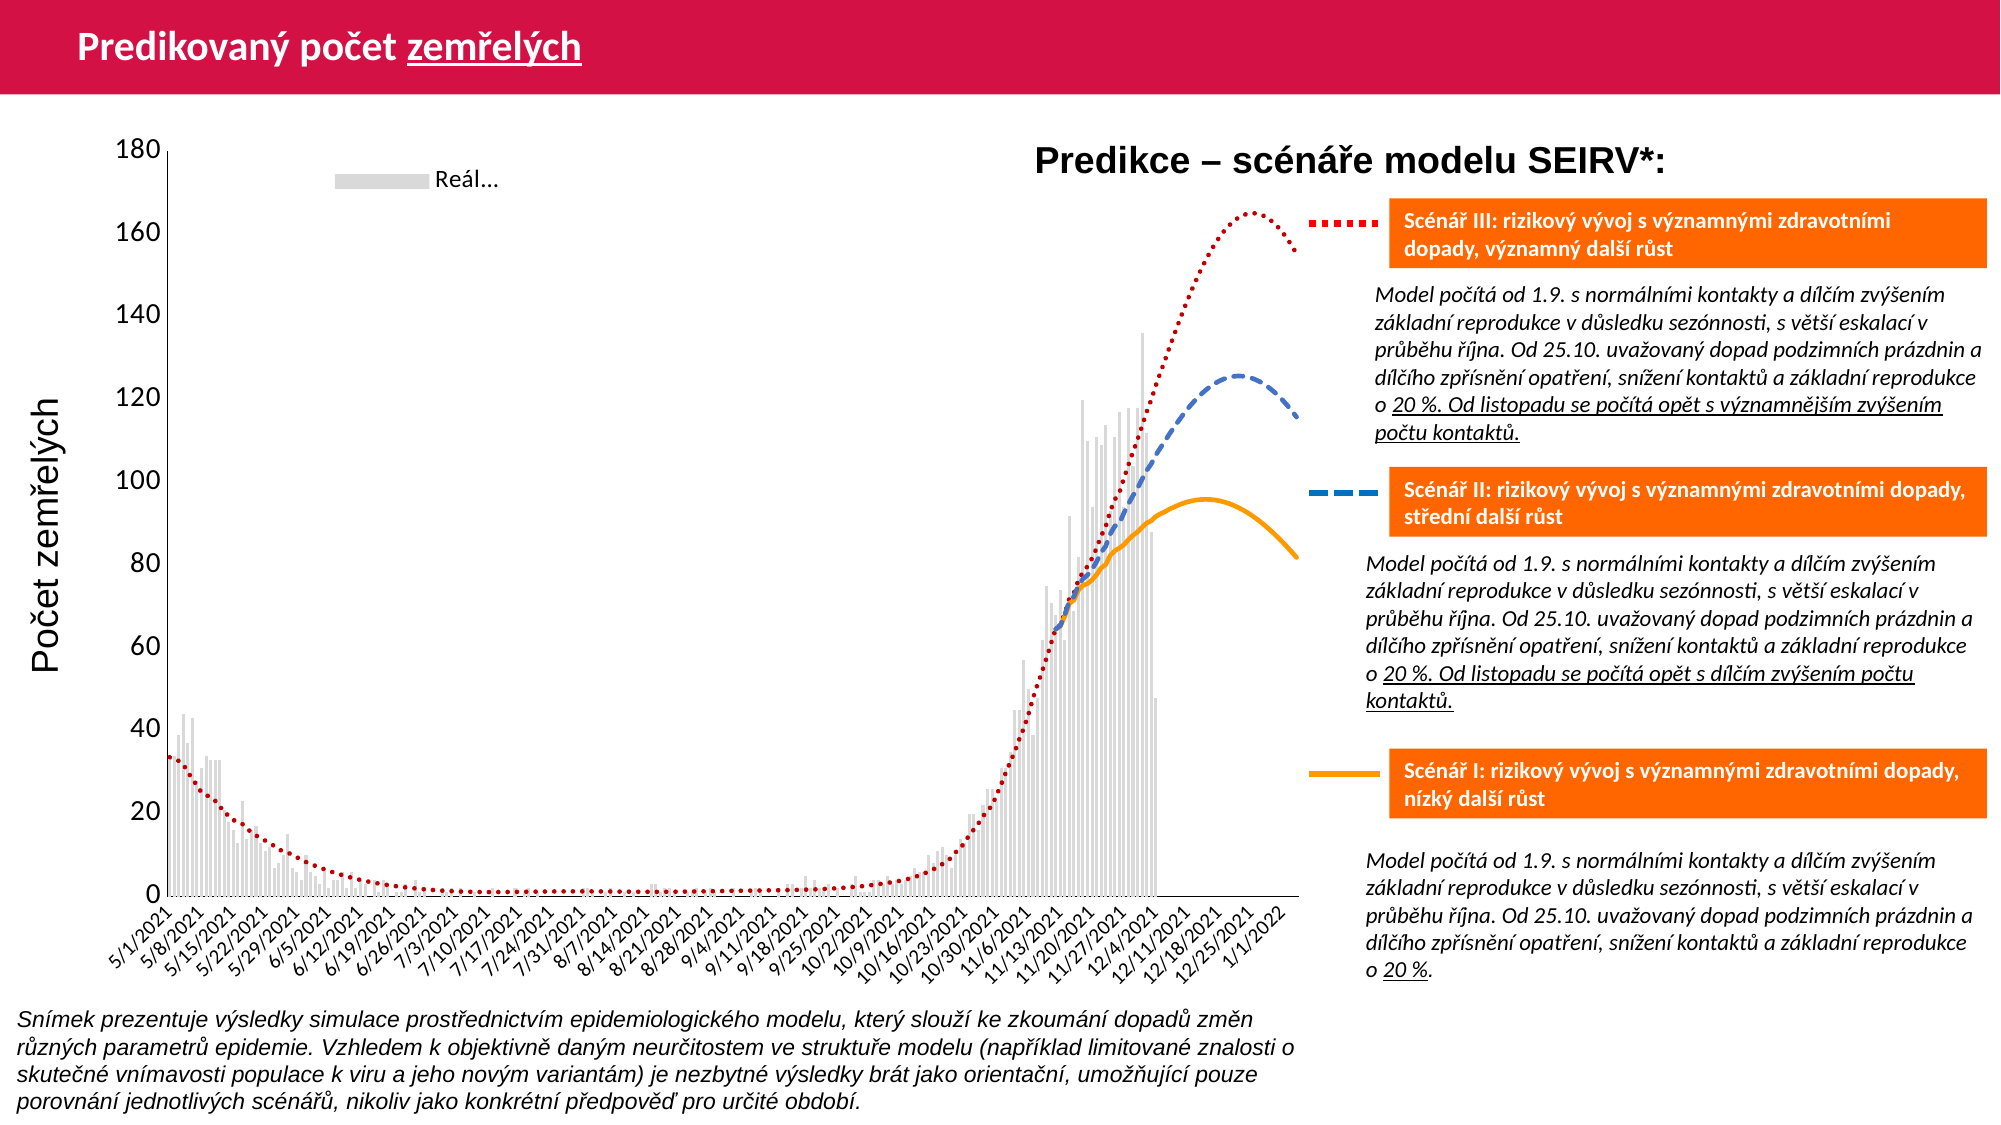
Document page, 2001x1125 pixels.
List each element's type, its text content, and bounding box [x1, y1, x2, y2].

text_box Scénář III: rizikový vývoj s významnými zdravotními dopady, významný další růst [1389, 198, 1987, 269]
text_box Model počítá od 1.9. s normálními kontakty a dílčím zvýšením základní reprodukce v důsledku sezónnosti, s větší eskalací v průběhu října. Od 25.10. uvažovaný dopad podzimních prázdnin a dílčího zpřísnění opatření, snížení kontaktů a základní reprodukce o 20 %. Od listopadu se počítá opět s významnějším zvýšením počtu kontaktů. [1360, 272, 2000, 453]
text_box Snímek prezentuje výsledky simulace prostřednictvím epidemiologického modelu, který slouží ke zkoumání dopadů změn různých parametrů epidemie. Vzhledem k objektivně daným neurčitostem ve struktuře modelu (například limitované znalosti o skutečné vnímavosti populace k viru a jeho novým variantám) je nezbytné výsledky brát jako orientační, umožňující pouze porovnání jednotlivých scénářů, nikoliv jako konkrétní předpověď pro určité období. [2, 997, 1345, 1122]
text_box Počet zemřelých [12, 372, 73, 689]
text_box Model počítá od 1.9. s normálními kontakty a dílčím zvýšením základní reprodukce v důsledku sezónnosti, s větší eskalací v průběhu října. Od 25.10. uvažovaný dopad podzimních prázdnin a dílčího zpřísnění opatření, snížení kontaktů a základní reprodukce o 20 %. [1351, 837, 1991, 990]
text_box Scénář I: rizikový vývoj s významnými zdravotními dopady, nízký další růst [1389, 748, 1987, 819]
chart [79, 118, 1324, 1008]
text_box Scénář II: rizikový vývoj s významnými zdravotními dopady, střední další růst [1389, 466, 1987, 537]
text_box Predikce – scénáře modelu SEIRV*: [1324, 128, 1683, 188]
title Predikovaný počet zemřelých [62, 0, 1595, 95]
text_box Model počítá od 1.9. s normálními kontakty a dílčím zvýšením základní reprodukce v důsledku sezónnosti, s větší eskalací v průběhu října. Od 25.10. uvažovaný dopad podzimních prázdnin a dílčího zpřísnění opatření, snížení kontaktů a základní reprodukce o 20 %. Od listopadu se počítá opět s dílčím zvýšením počtu kontaktů. [1351, 541, 1991, 721]
